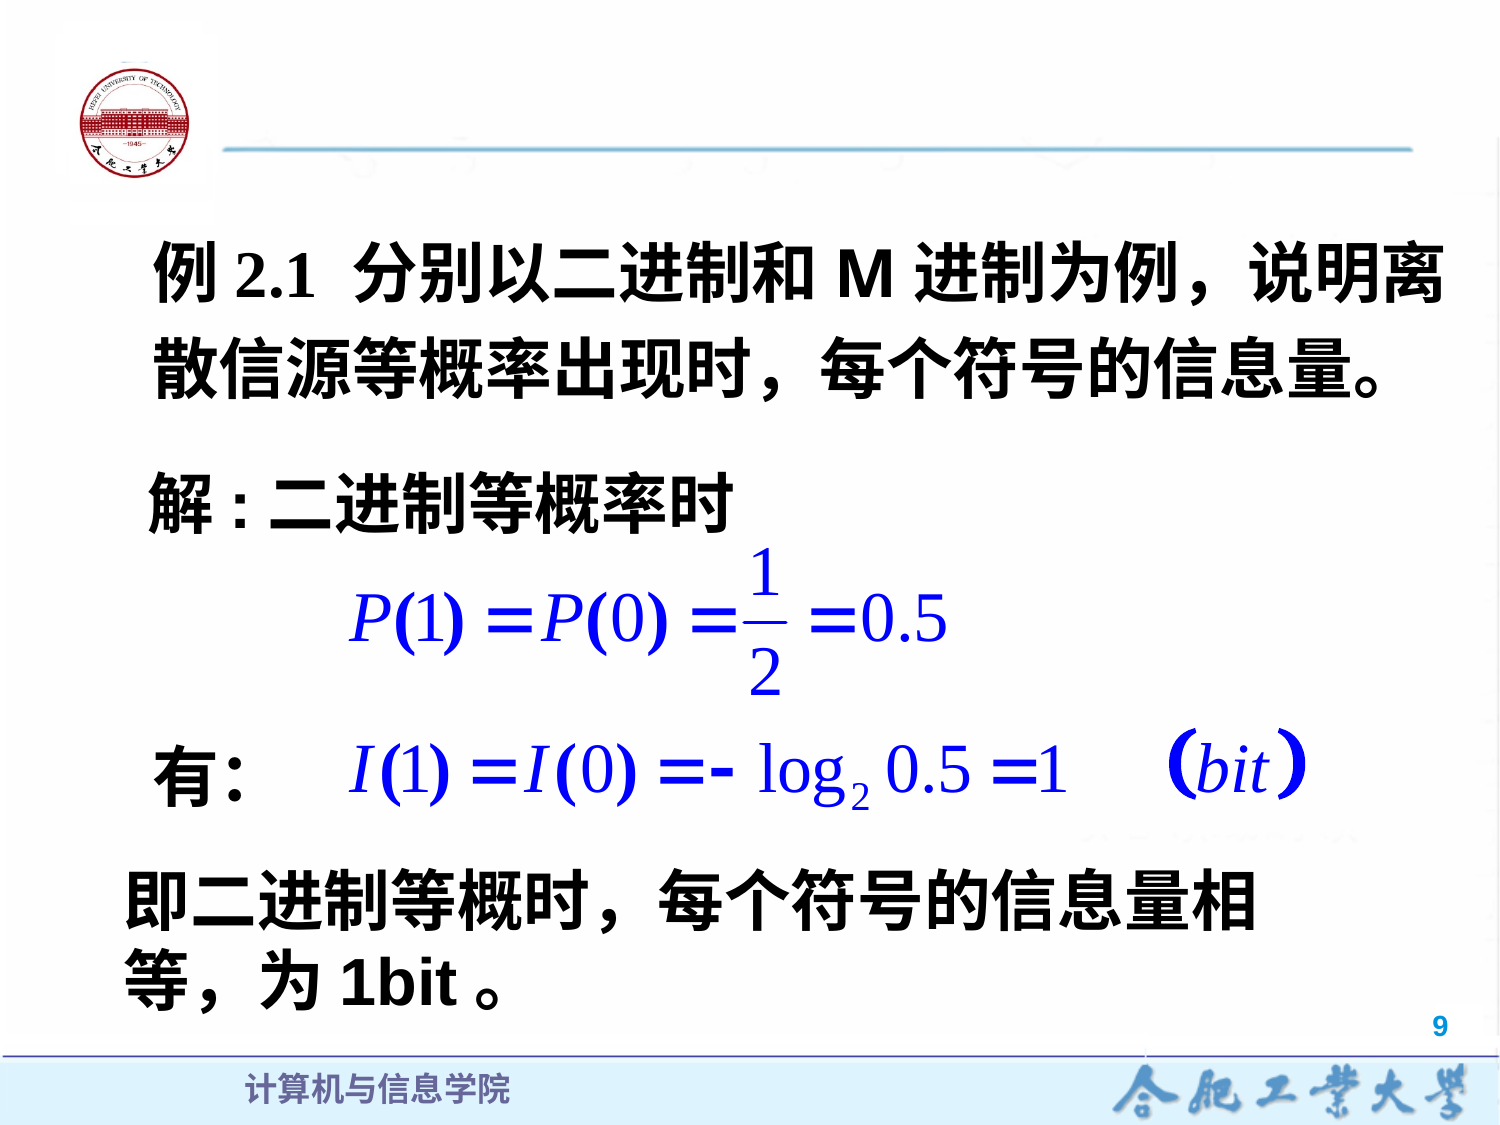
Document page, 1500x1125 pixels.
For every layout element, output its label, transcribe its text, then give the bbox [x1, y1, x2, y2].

text_box 解:二进制等概率时 [101, 438, 888, 550]
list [336, 715, 1312, 826]
text_box 例2.1 分别以二进制和M进制为例，说明离散信源等概率出现时，每个符号的信息量。 [137, 207, 1463, 415]
text_box 即二进制等概时，每个符号的信息量相等，为1bit。 [108, 851, 1279, 1026]
picture [0, 0, 1500, 1125]
text_box 有： [137, 727, 303, 823]
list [336, 528, 958, 711]
